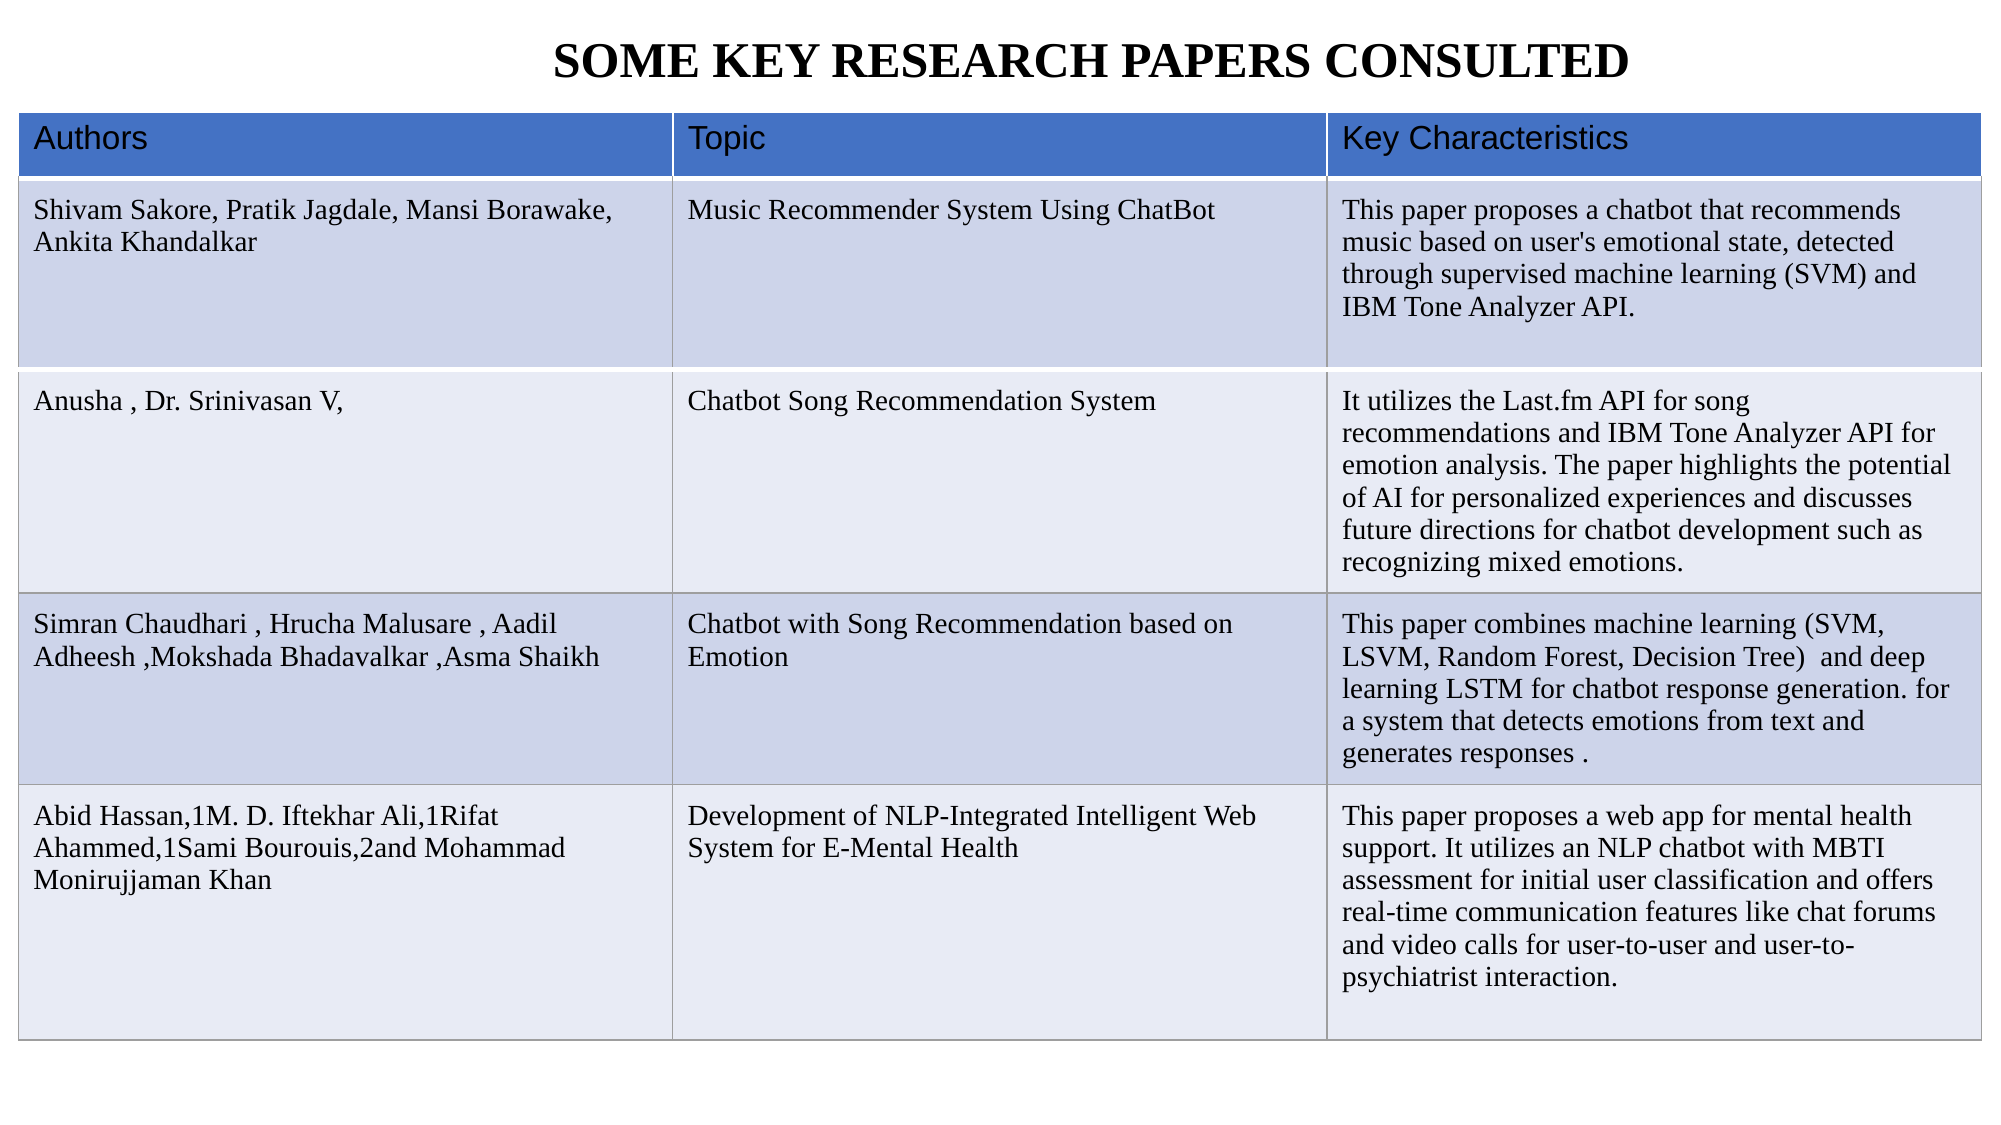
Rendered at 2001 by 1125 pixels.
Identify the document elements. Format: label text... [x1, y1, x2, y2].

table_cell Development of NLP-Integrated Intelligent Web System for E-Mental Health [673, 785, 1326, 1039]
table_cell Chatbot Song Recommendation System [673, 372, 1326, 592]
table_cell Simran Chaudhari , Hrucha Malusare , Aadil Adheesh ,Mokshada Bhadavalkar ,Asma Shaikh [19, 594, 672, 784]
table_cell This paper proposes a web app for mental health support. It utilizes an NLP chatbot with MBTI assessment for initial user classification and offers real-time communication features like chat forums and video calls for user-to-user and user-to-psychiatrist interaction. [1328, 785, 1981, 1039]
table_cell Abid Hassan,1M. D. Iftekhar Ali,1Rifat Ahammed,1Sami Bourouis,2and Mohammad Monirujjaman Khan [19, 785, 672, 1039]
table_cell Music Recommender System Using ChatBot [673, 181, 1326, 367]
table_cell This paper proposes a chatbot that recommends music based on user's emotional state, detected through supervised machine learning (SVM) and IBM Tone Analyzer API. [1328, 181, 1981, 367]
table_header Authors [19, 113, 672, 176]
text_box SOME KEY RESEARCH PAPERS CONSULTED [201, 20, 1982, 96]
table_cell This paper combines machine learning (SVM, LSVM, Random Forest, Decision Tree) and deep learning LSTM for chatbot response generation. for a system that detects emotions from text and generates responses . [1328, 594, 1981, 784]
table_cell It utilizes the Last.fm API for song recommendations and IBM Tone Analyzer API for emotion analysis. The paper highlights the potential of AI for personalized experiences and discusses future directions for chatbot development such as recognizing mixed emotions. [1328, 372, 1981, 592]
table_header Key Characteristics [1328, 113, 1981, 176]
table_cell Shivam Sakore, Pratik Jagdale, Mansi Borawake, Ankita Khandalkar [19, 181, 672, 367]
table_cell Anusha , Dr. Srinivasan V, [19, 372, 672, 592]
table_cell Chatbot with Song Recommendation based on Emotion [673, 594, 1326, 784]
table_header Topic [674, 113, 1326, 176]
